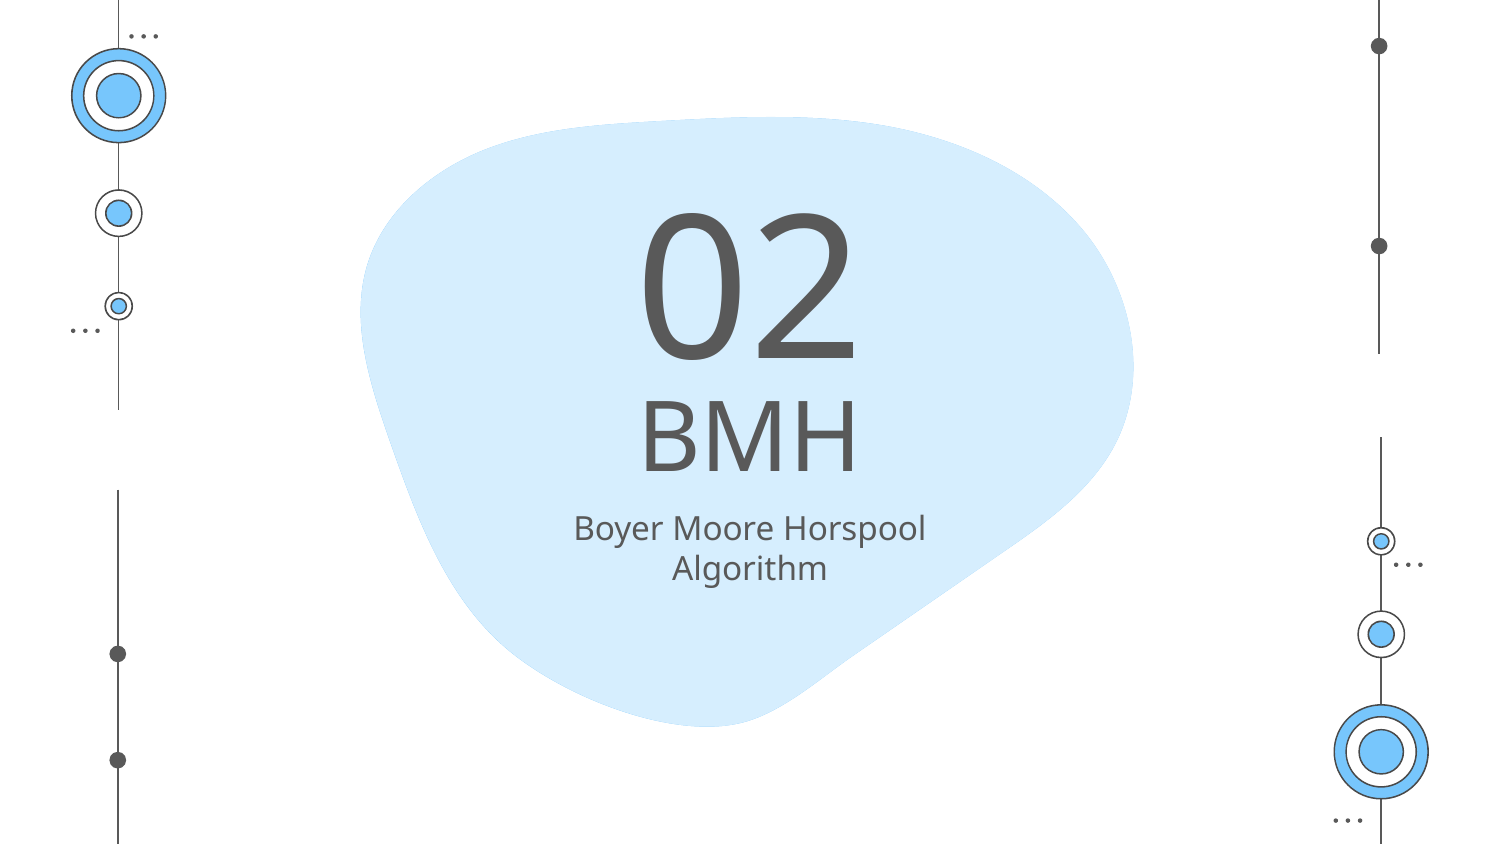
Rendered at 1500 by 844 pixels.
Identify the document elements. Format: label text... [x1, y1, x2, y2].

title BMH [487, 366, 1013, 491]
subtitle Boyer Moore Horspool Algorithm [487, 491, 1013, 605]
title 02 [506, 190, 994, 366]
